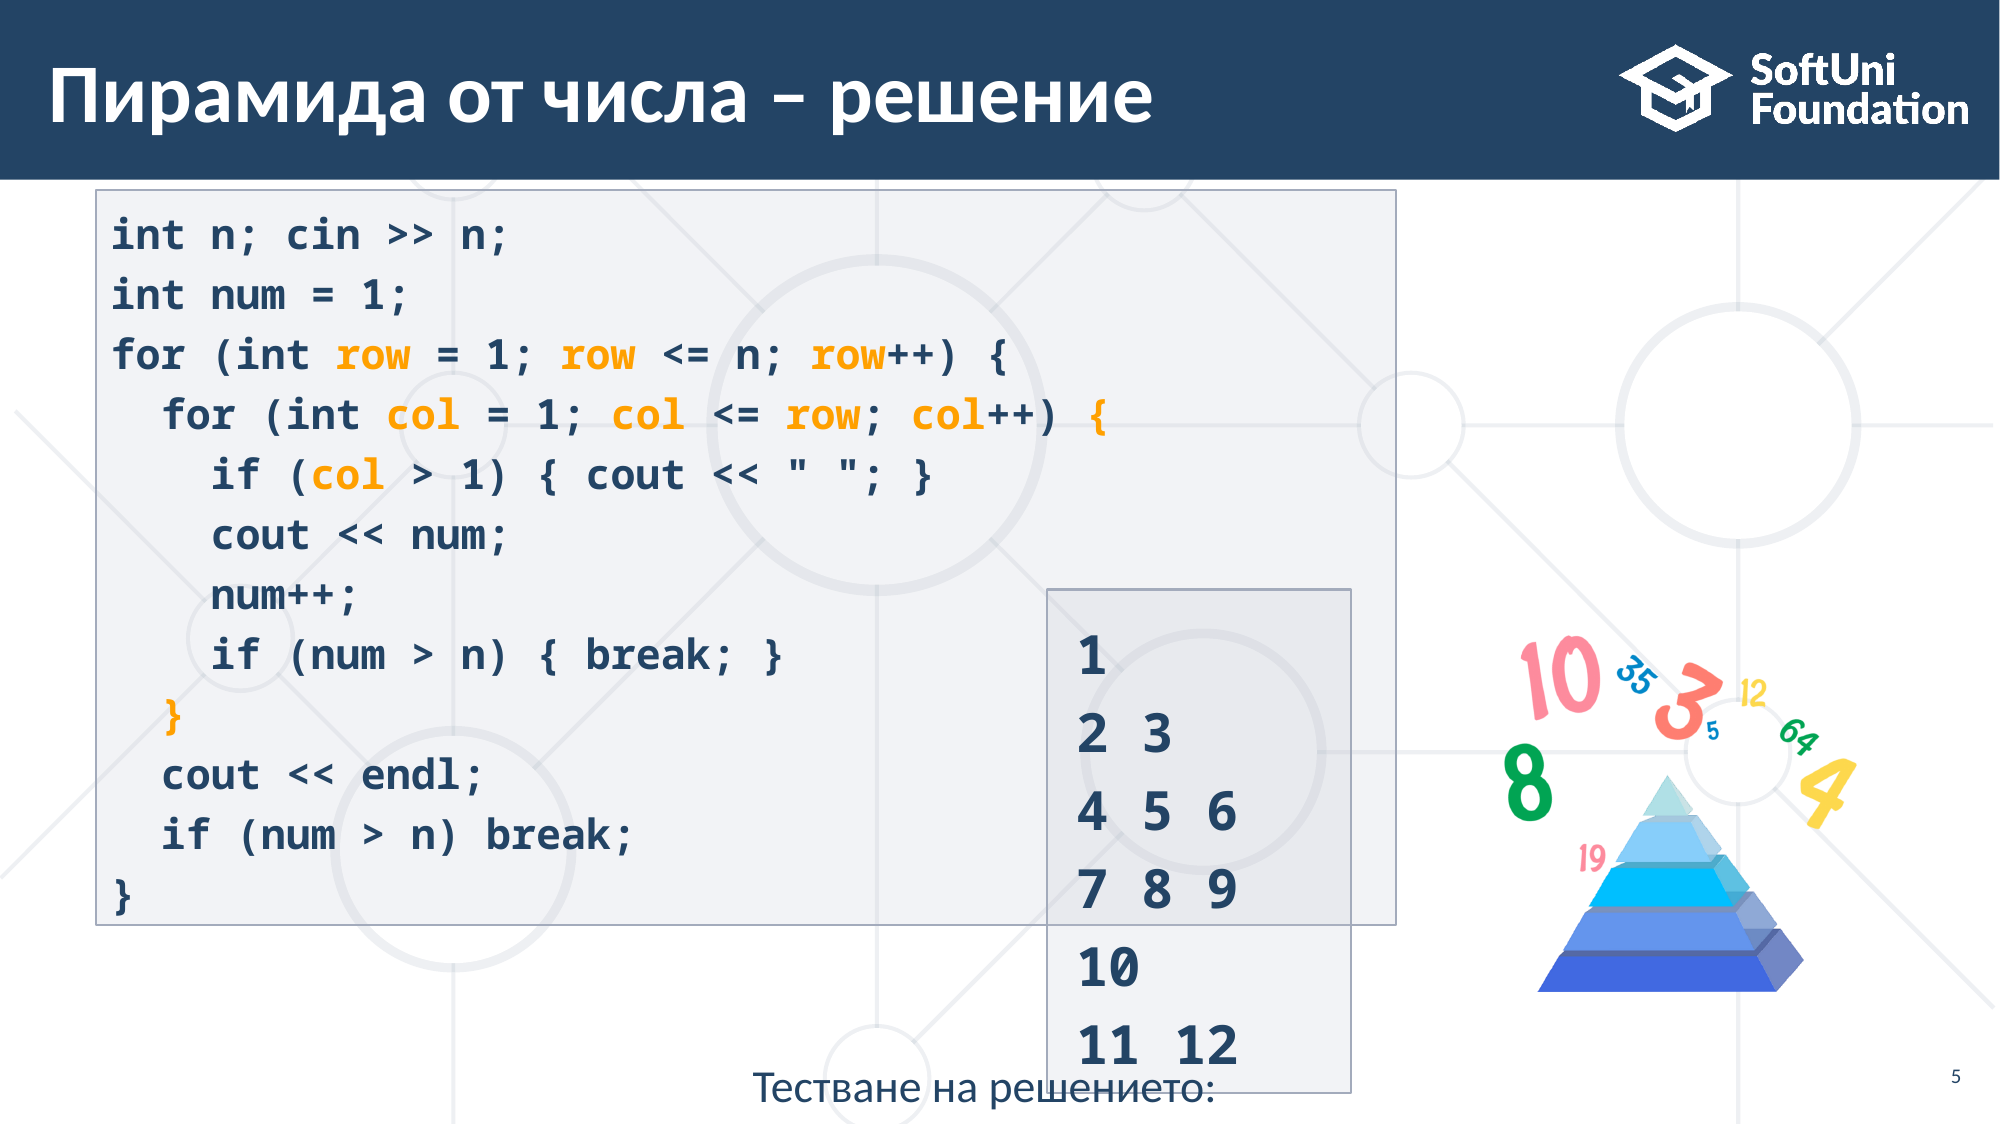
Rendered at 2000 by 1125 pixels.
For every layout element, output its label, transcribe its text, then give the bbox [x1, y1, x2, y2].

slide_number 5 [1896, 1049, 1968, 1101]
picture [1470, 616, 1872, 993]
title Пирамида от числа – решение [31, 16, 1591, 162]
text_box Тестване на решението: [166, 1049, 1804, 1120]
picture [1618, 44, 1968, 132]
text_box int n; cin >> n; int num = 1; for (int row = 1; row <= n; row++) { for (int col = 1; col <= row; col++) { if (col > 1) { cout << " "; } cout << num; num++; if (num > n) { break; } } cout << endl; if (num > n) break; } [95, 190, 1396, 926]
text_box 1 2 3 4 5 6 7 8 9 10 11 12 [1047, 589, 1352, 1049]
